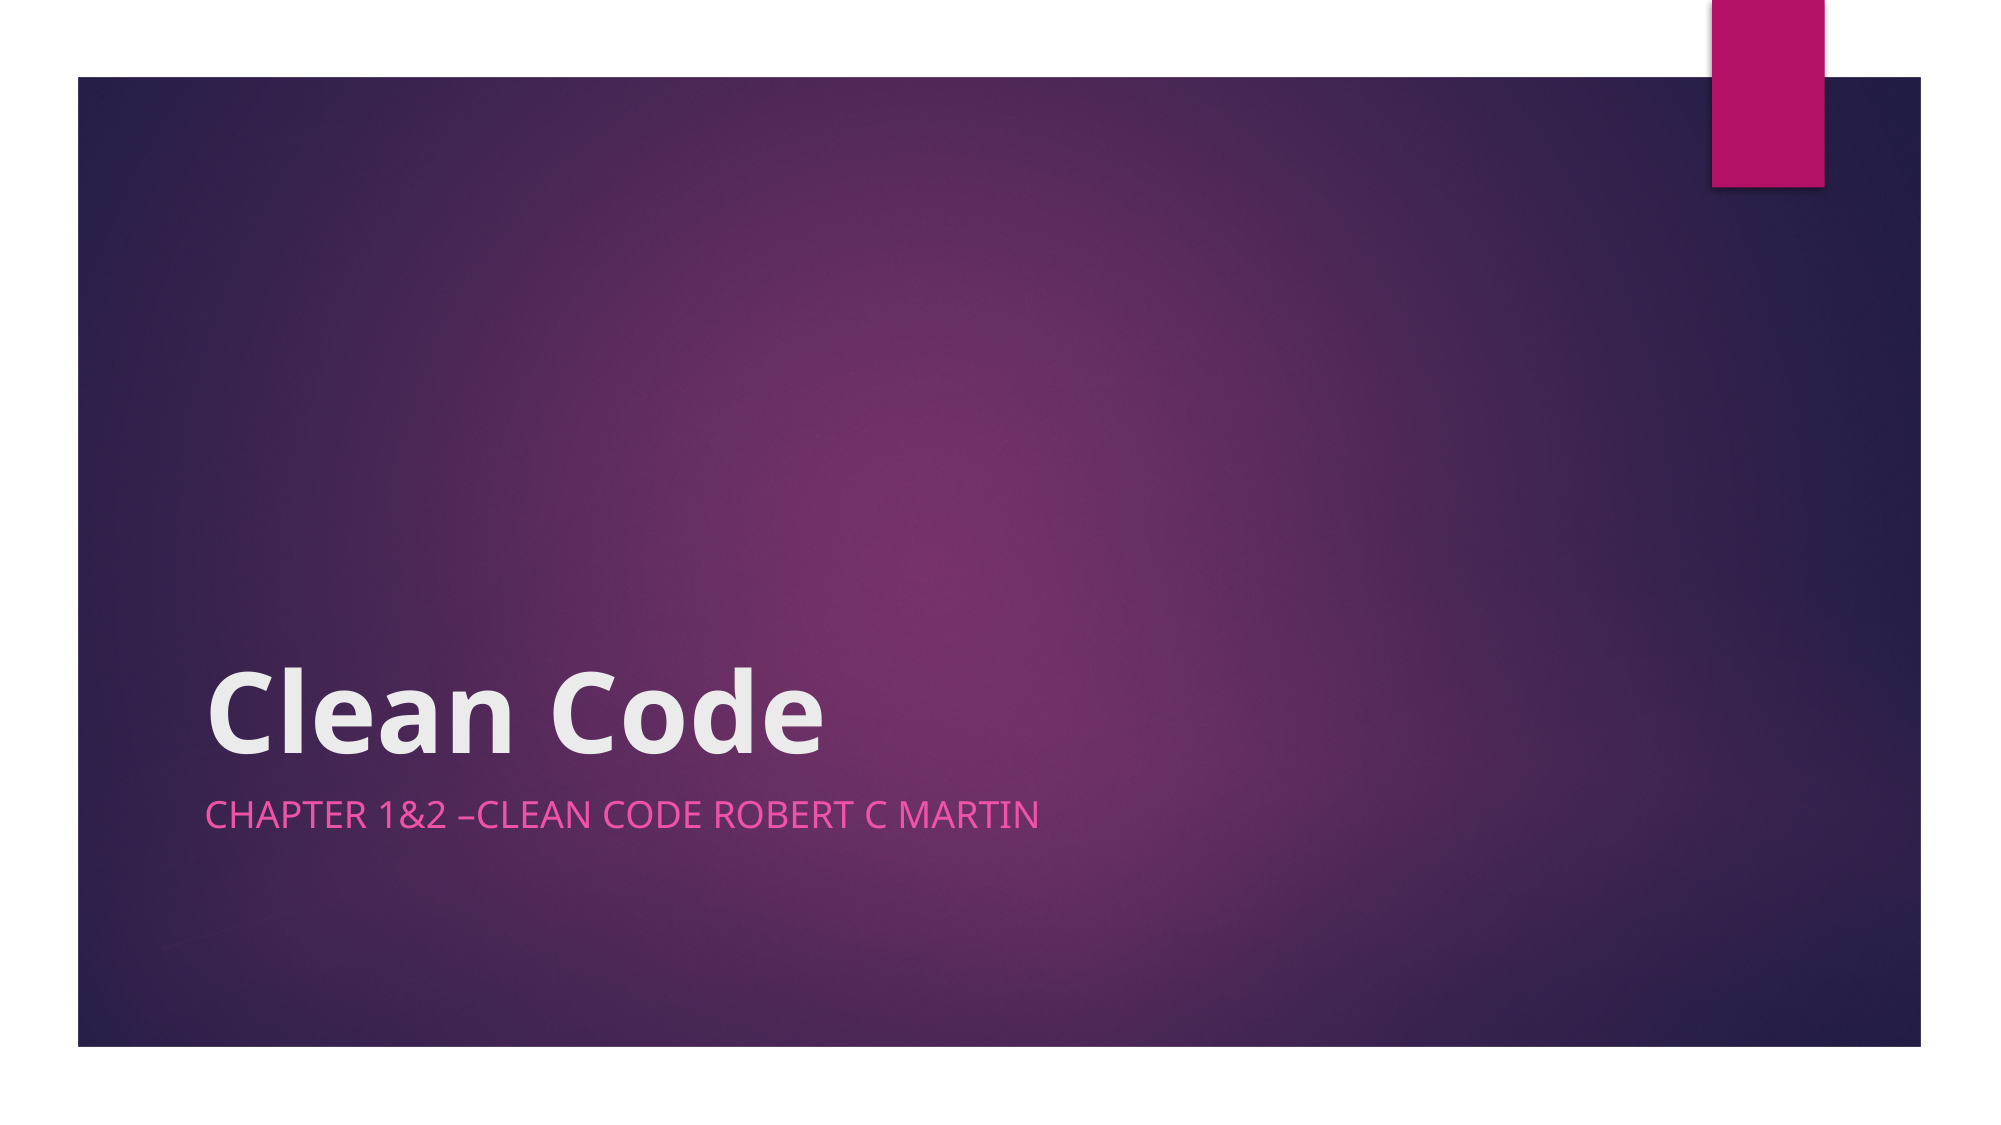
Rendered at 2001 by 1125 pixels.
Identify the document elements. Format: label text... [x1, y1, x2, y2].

title Clean Code [189, 344, 1638, 783]
subtitle Chapter 1&2 –Clean Code Robert C martin [189, 783, 1638, 925]
